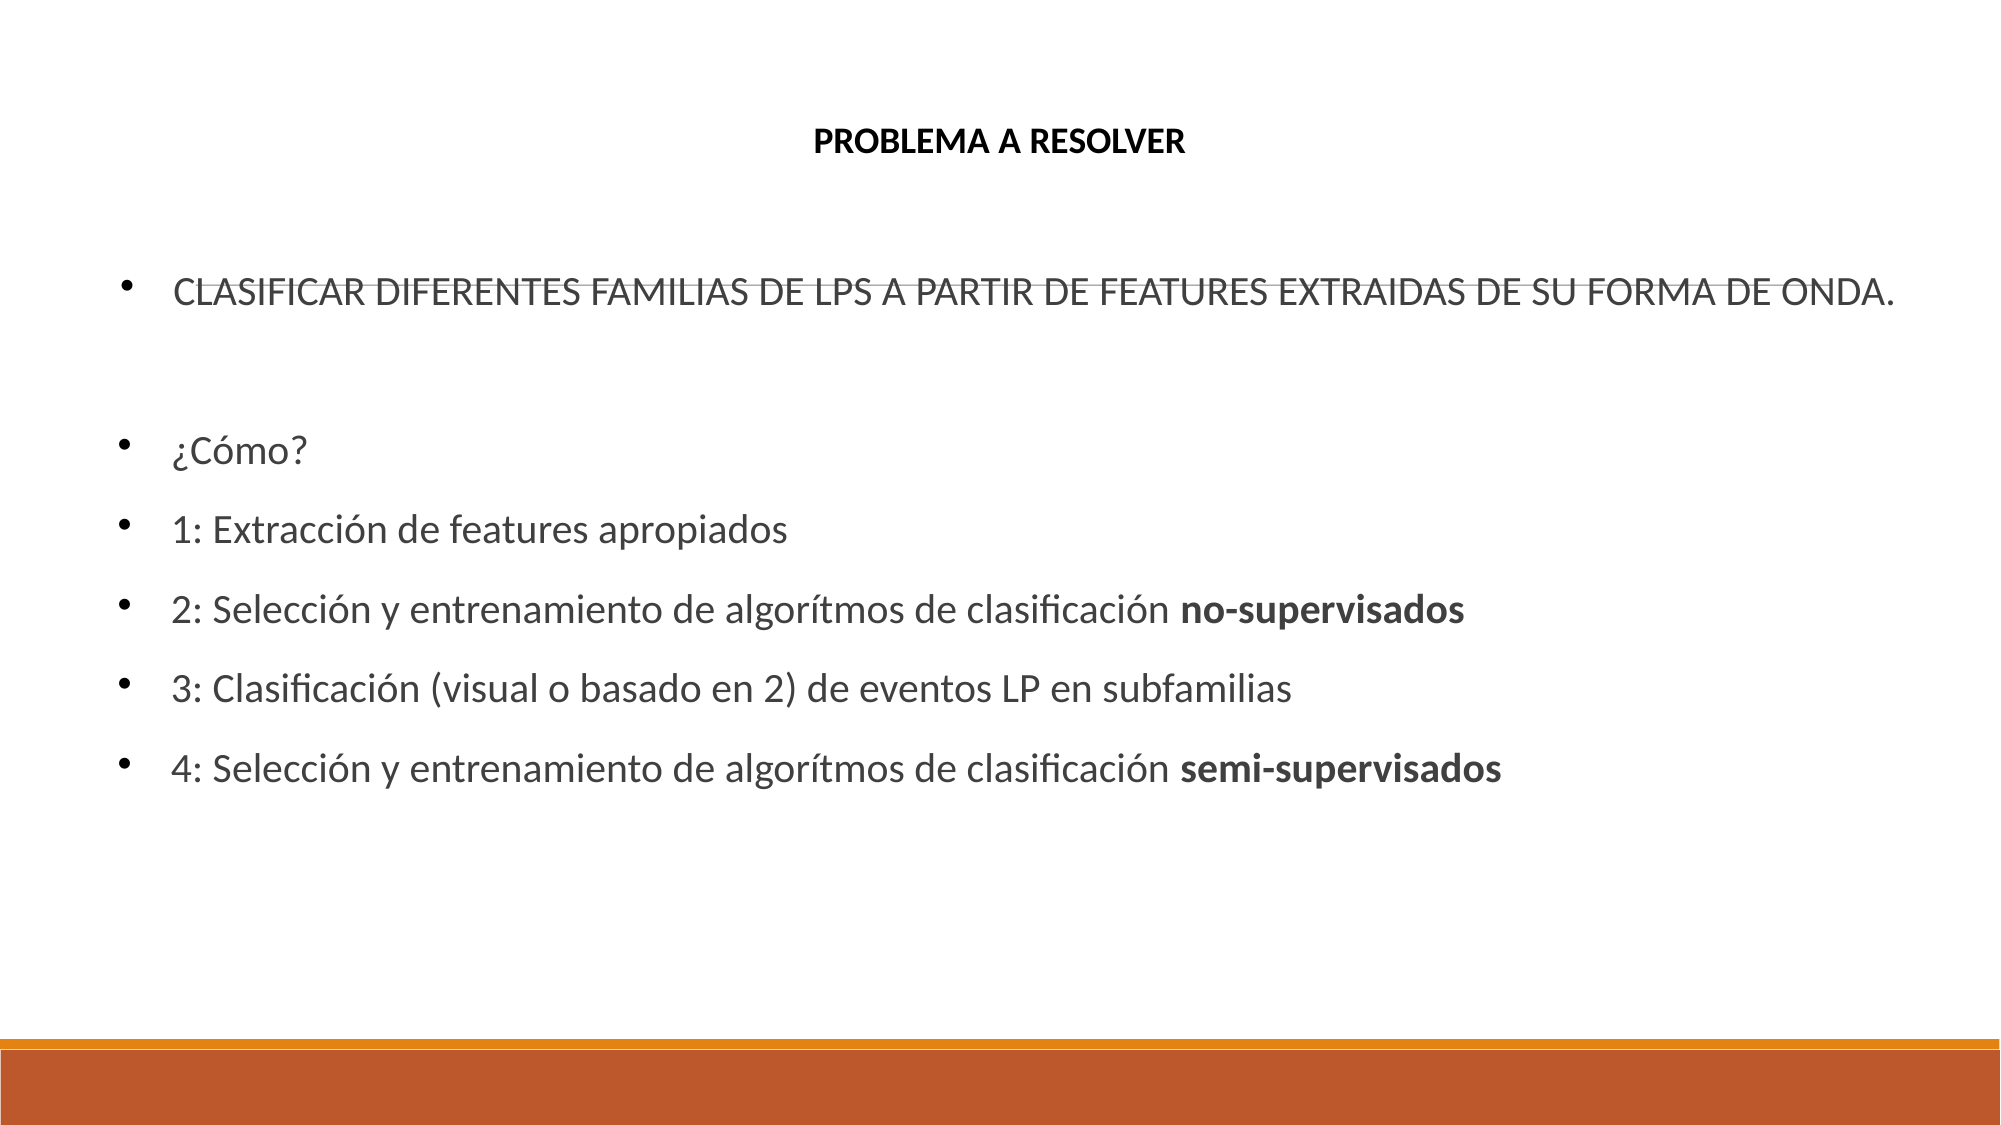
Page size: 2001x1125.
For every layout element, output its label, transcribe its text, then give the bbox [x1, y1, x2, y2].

text_box CLASIFICAR DIFERENTES FAMILIAS DE LPS A PARTIR DE FEATURES EXTRAIDAS DE SU FORMA DE ONDA. ¿Cómo? 1: Extracción de features apropiados 2: Selección y entrenamiento de algorítmos de clasificación no-supervisados 3: Clasificación (visual o basado en 2) de eventos LP en subfamilias 4: Selección y entrenamiento de algorítmos de clasificación semi-supervisados [99, 263, 1900, 916]
text_box PROBLEMA A RESOLVER [99, 44, 1900, 233]
